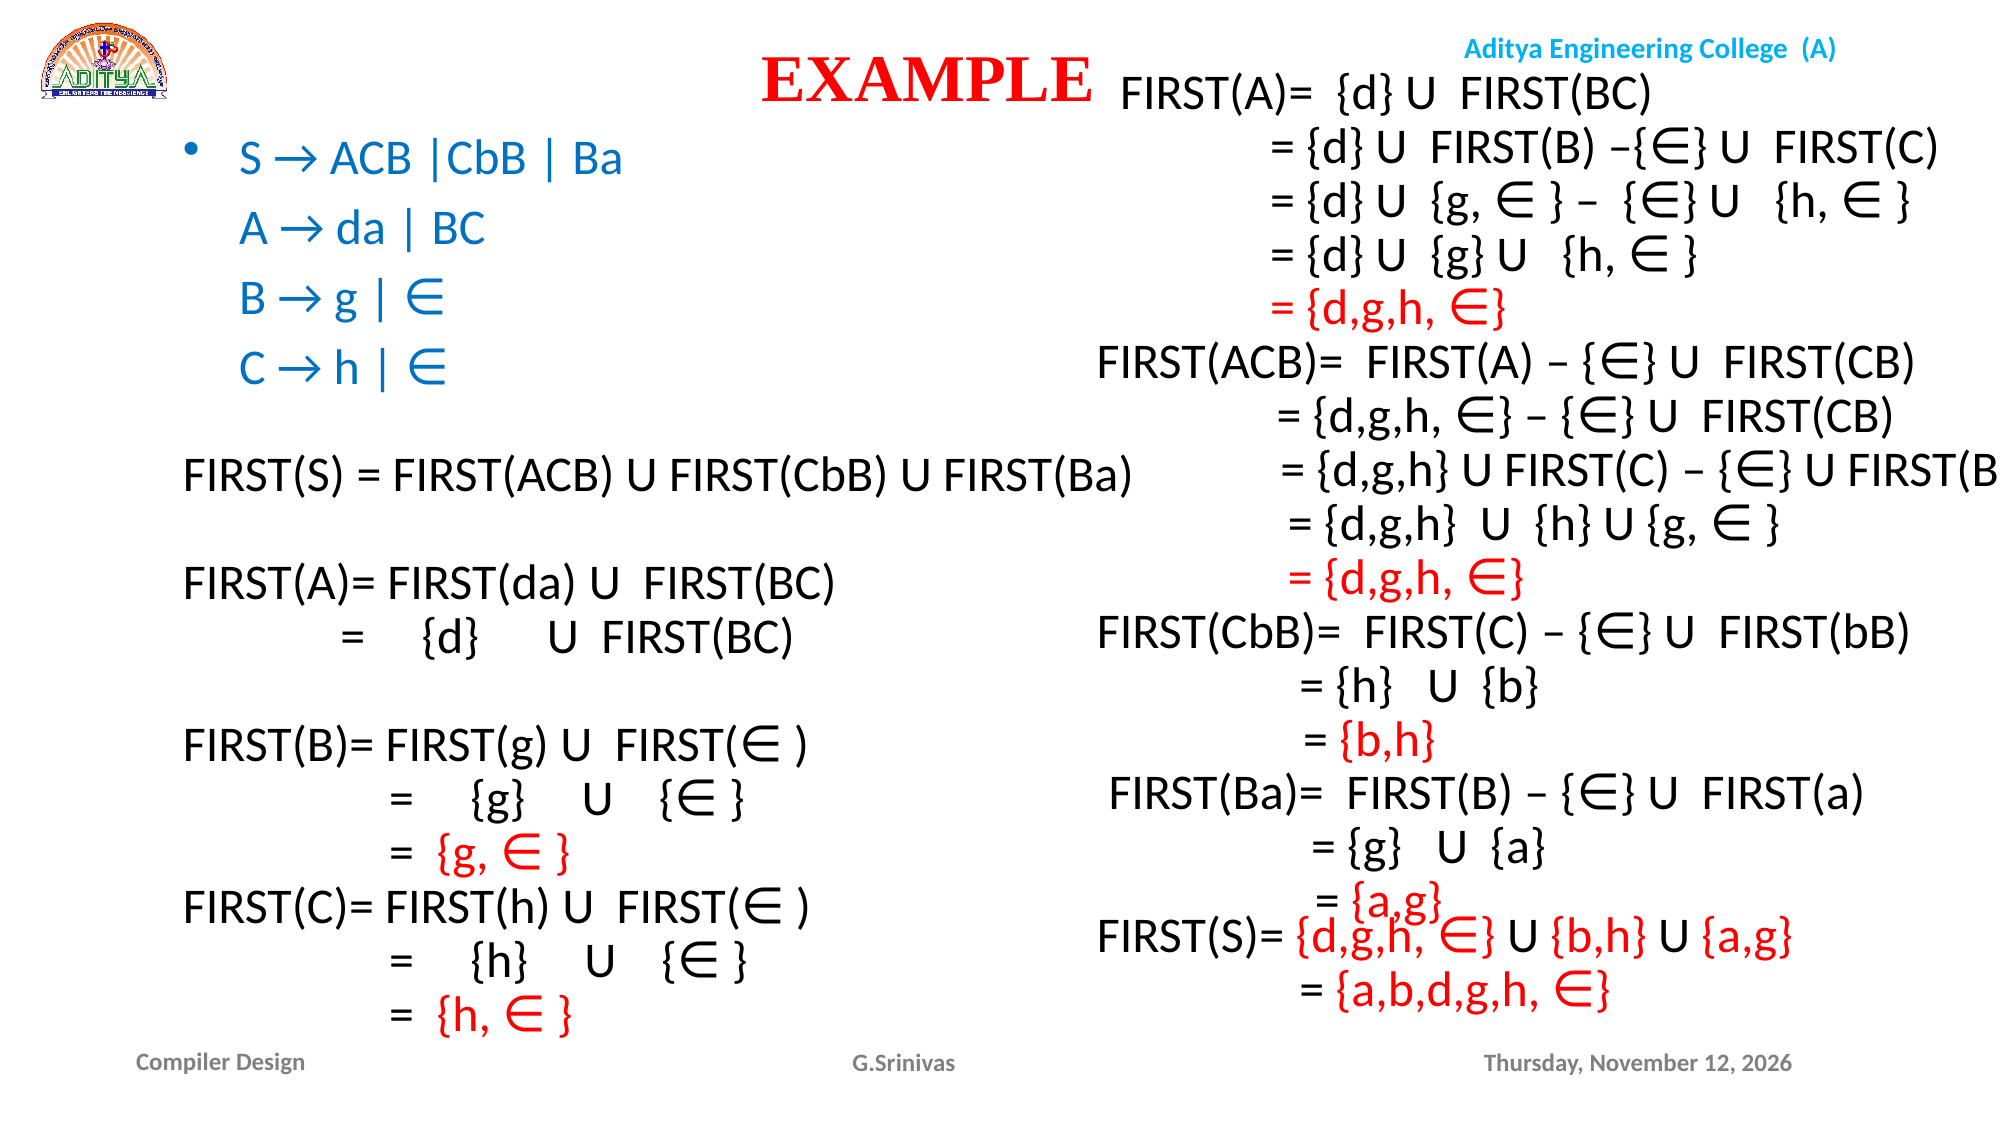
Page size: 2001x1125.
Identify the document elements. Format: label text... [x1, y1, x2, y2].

text_box FIRST(S)= {d,g,h, ∈} U {b,h} U {a,g} = {a,b,d,g,h, ∈} [1082, 902, 2000, 1125]
picture [39, 22, 167, 99]
text_box FIRST(CbB)= FIRST(C) – {∈} U FIRST(bB) = {h} U {b} = {b,h} [1082, 597, 2000, 902]
text_box FIRST(A)= {d} U FIRST(BC) = {d} U FIRST(B) –{∈} U FIRST(C) = {d} U {g, ∈ } – {∈} U {h, ∈ } = {d} U {g} U {h, ∈ } = {d,g,h, ∈} [1105, 58, 2000, 328]
text_box FIRST(Ba)= FIRST(B) – {∈} U FIRST(a) = {g} U {a} = {a,g} [1093, 759, 2000, 902]
text_box S → ACB |CbB | Ba A → da | BC B → g | ∈ C → h | ∈ FIRST(S) = FIRST(ACB) U FIRST(CbB) U FIRST(Ba) FIRST(A)= FIRST(da) U FIRST(BC) = {d} U FIRST(BC) FIRST(B)= FIRST(g) U FIRST(∈ ) = {g} U {∈ } = {g, ∈ } FIRST(C)= FIRST(h) U FIRST(∈ ) = {h} U {∈ } = {h, ∈ } [167, 117, 1105, 1055]
text_box FIRST(ACB)= FIRST(A) – {∈} U FIRST(CB) = {d,g,h, ∈} – {∈} U FIRST(CB) = {d,g,h} U FIRST(C) – {∈} U FIRST(B) = {d,g,h} U {h} U {g, ∈ } = {d,g,h, ∈} [1081, 328, 2000, 721]
footer G.Srinivas [678, 1055, 1082, 1092]
text_box EXAMPLE [167, 0, 1706, 117]
